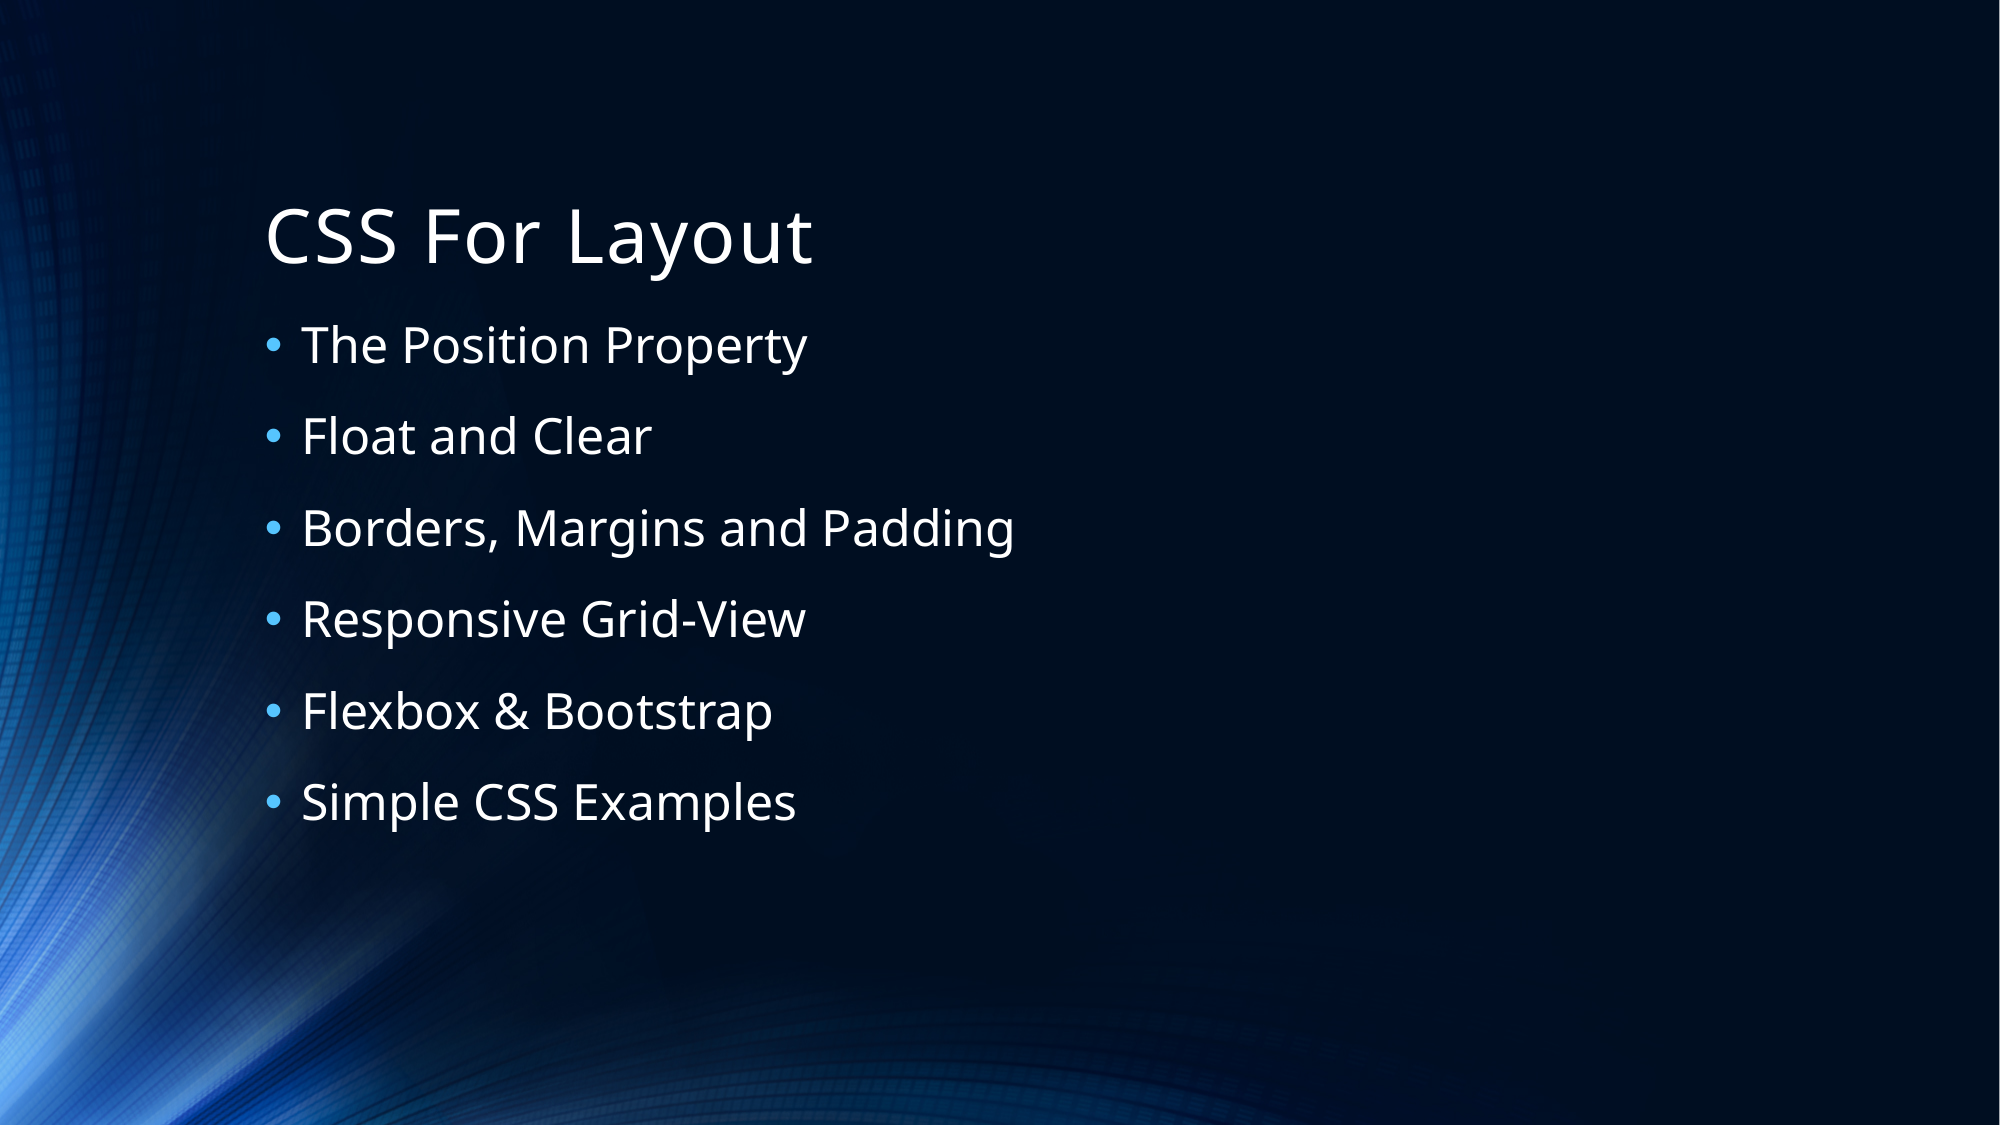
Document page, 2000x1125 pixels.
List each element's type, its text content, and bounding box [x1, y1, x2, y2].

title CSS For Layout [249, 62, 1750, 288]
list The Position Property Float and Clear Borders, Margins and Padding Responsive Grid-View Flexbox & Bootstrap Simple CSS Examples [249, 312, 1749, 988]
picture [0, 0, 2000, 1125]
